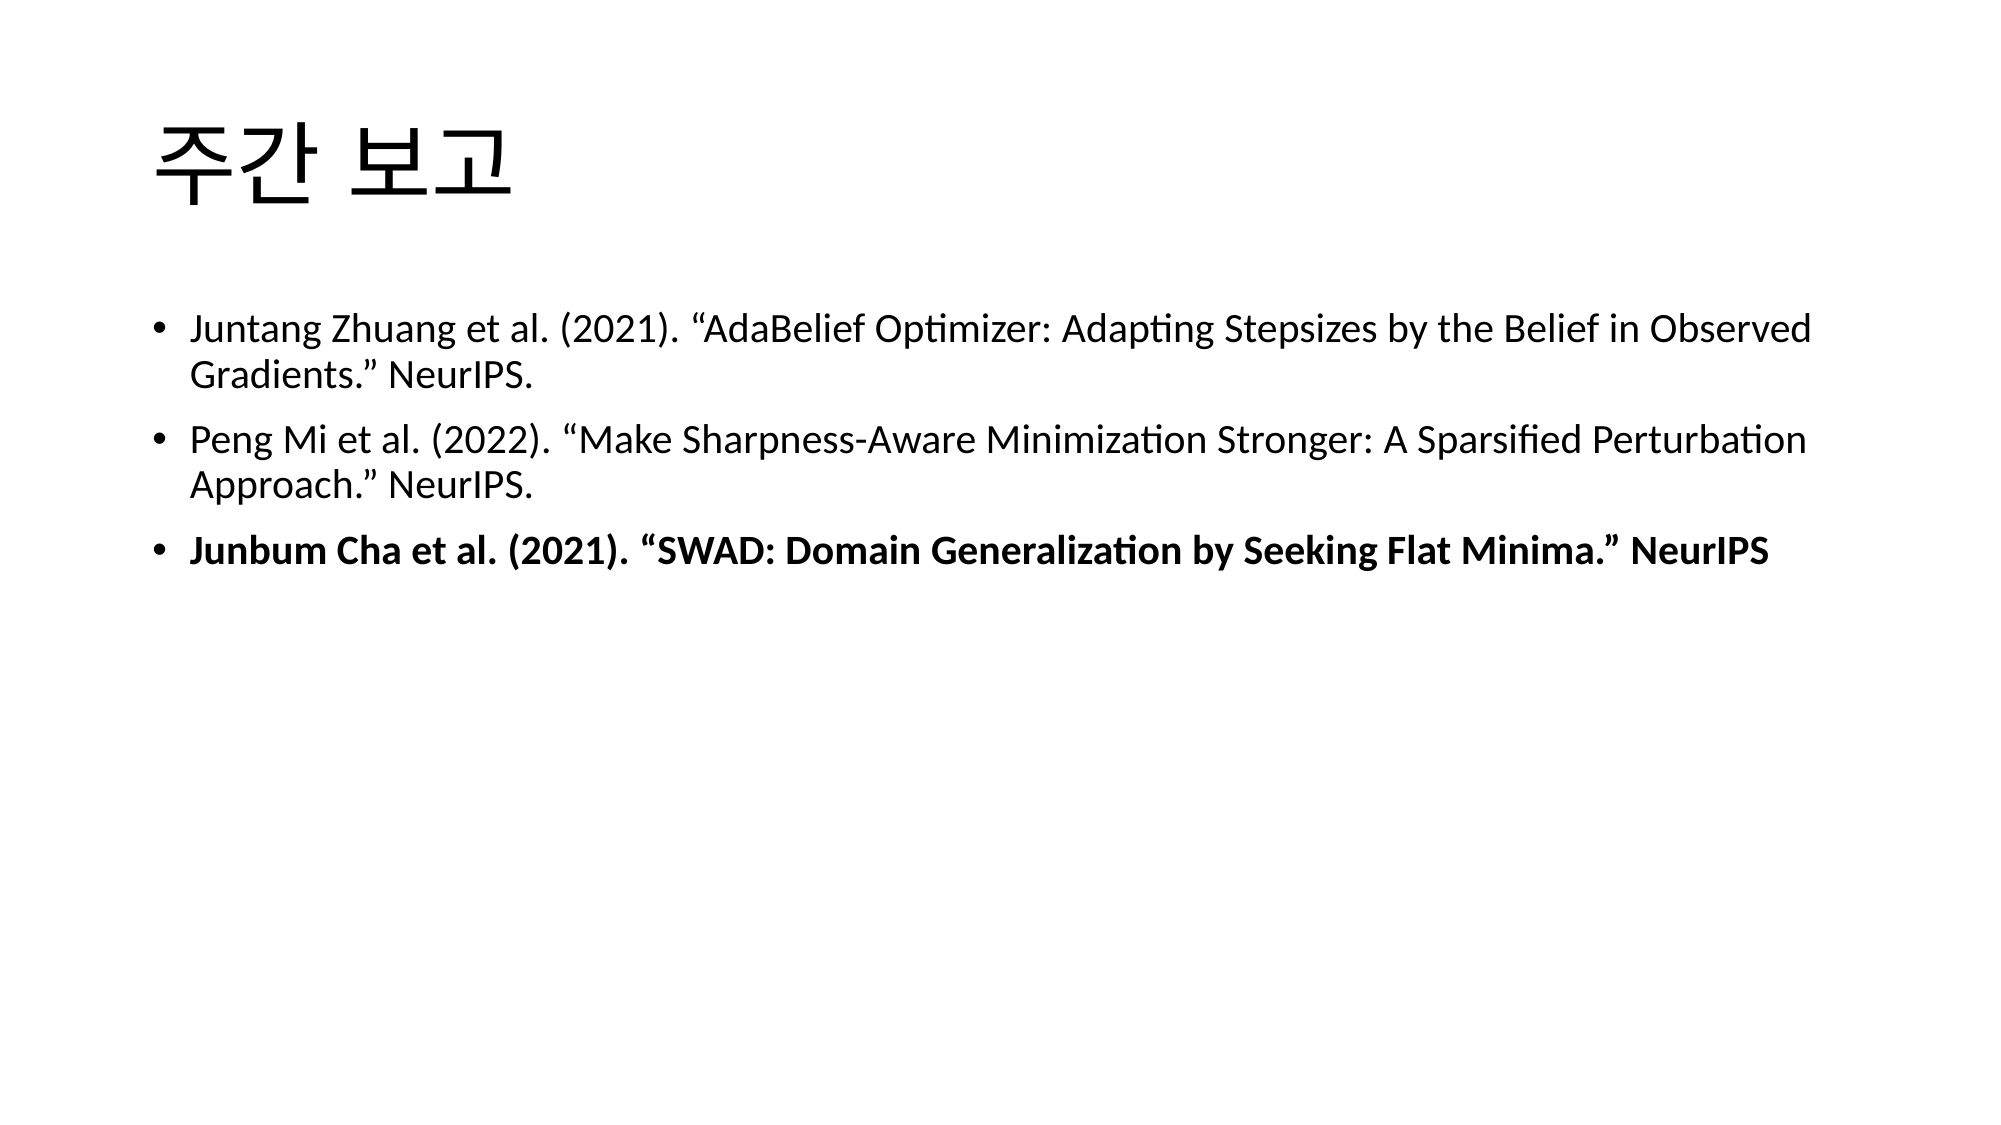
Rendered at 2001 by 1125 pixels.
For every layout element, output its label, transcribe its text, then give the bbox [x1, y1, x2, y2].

list Juntang Zhuang et al. (2021). “AdaBelief Optimizer: Adapting Stepsizes by the Belief in Observed Gradients.” NeurIPS. Peng Mi et al. (2022). “Make Sharpness-Aware Minimization Stronger: A Sparsified Perturbation Approach.” NeurIPS. Junbum Cha et al. (2021). “SWAD: Domain Generalization by Seeking Flat Minima.” NeurIPS [137, 299, 1863, 1014]
title 주간 보고 [137, 59, 1863, 278]
